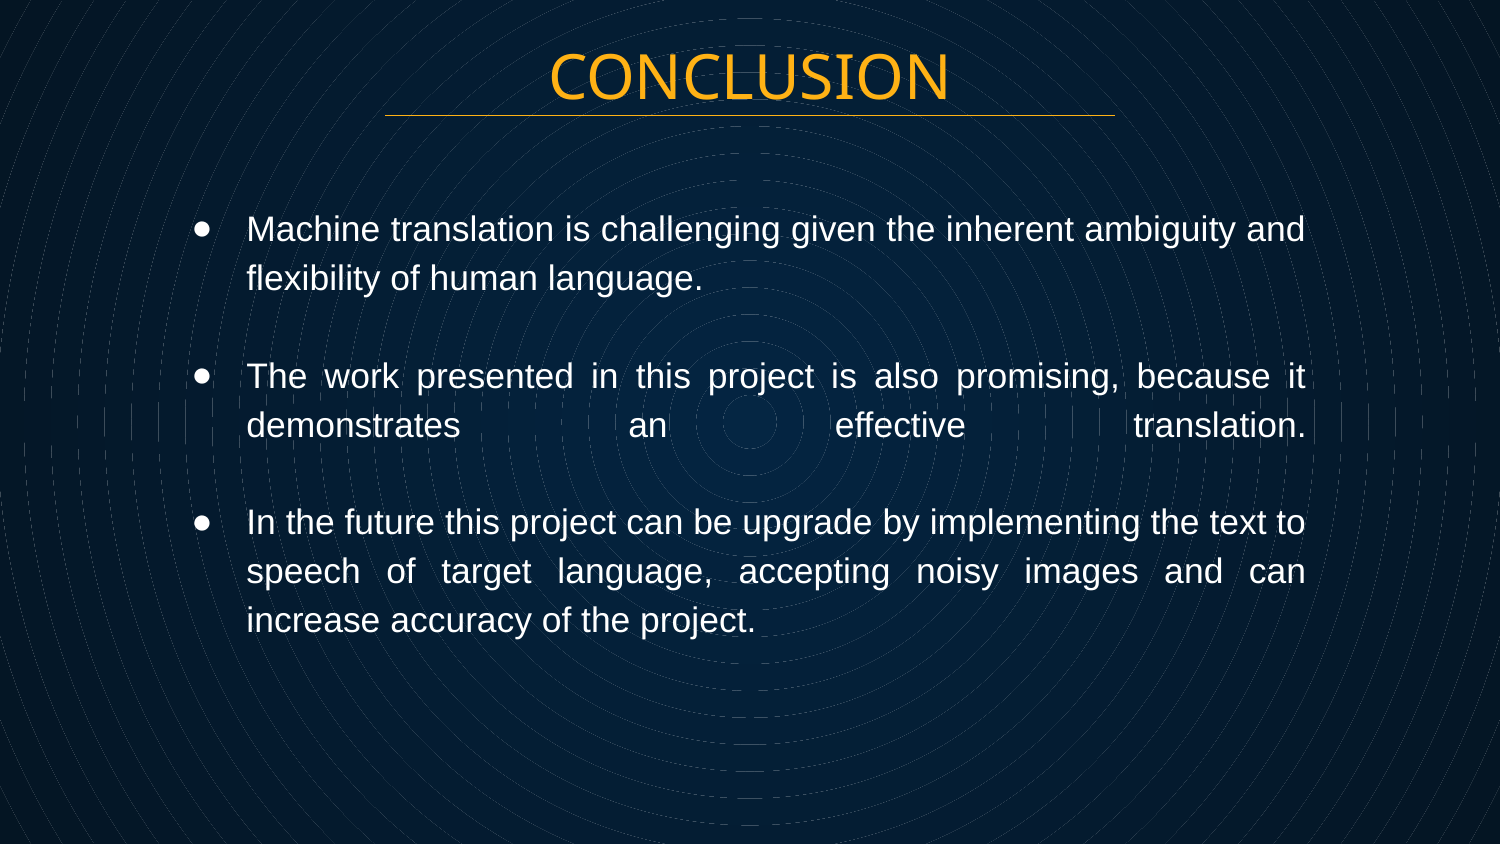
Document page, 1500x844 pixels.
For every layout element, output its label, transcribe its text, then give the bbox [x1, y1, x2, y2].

text_box CONCLUSION [441, 124, 1059, 128]
text_box CONCLUSION [441, 22, 1059, 114]
text_box Machine translation is challenging given the inherent ambiguity and flexibility of human language. The work presented in this project is also promising, because it demonstrates an effective translation. In the future this project can be upgrade by implementing the text to speech of target language, accepting noisy images and can increase accuracy of the project. [69, 142, 1322, 844]
